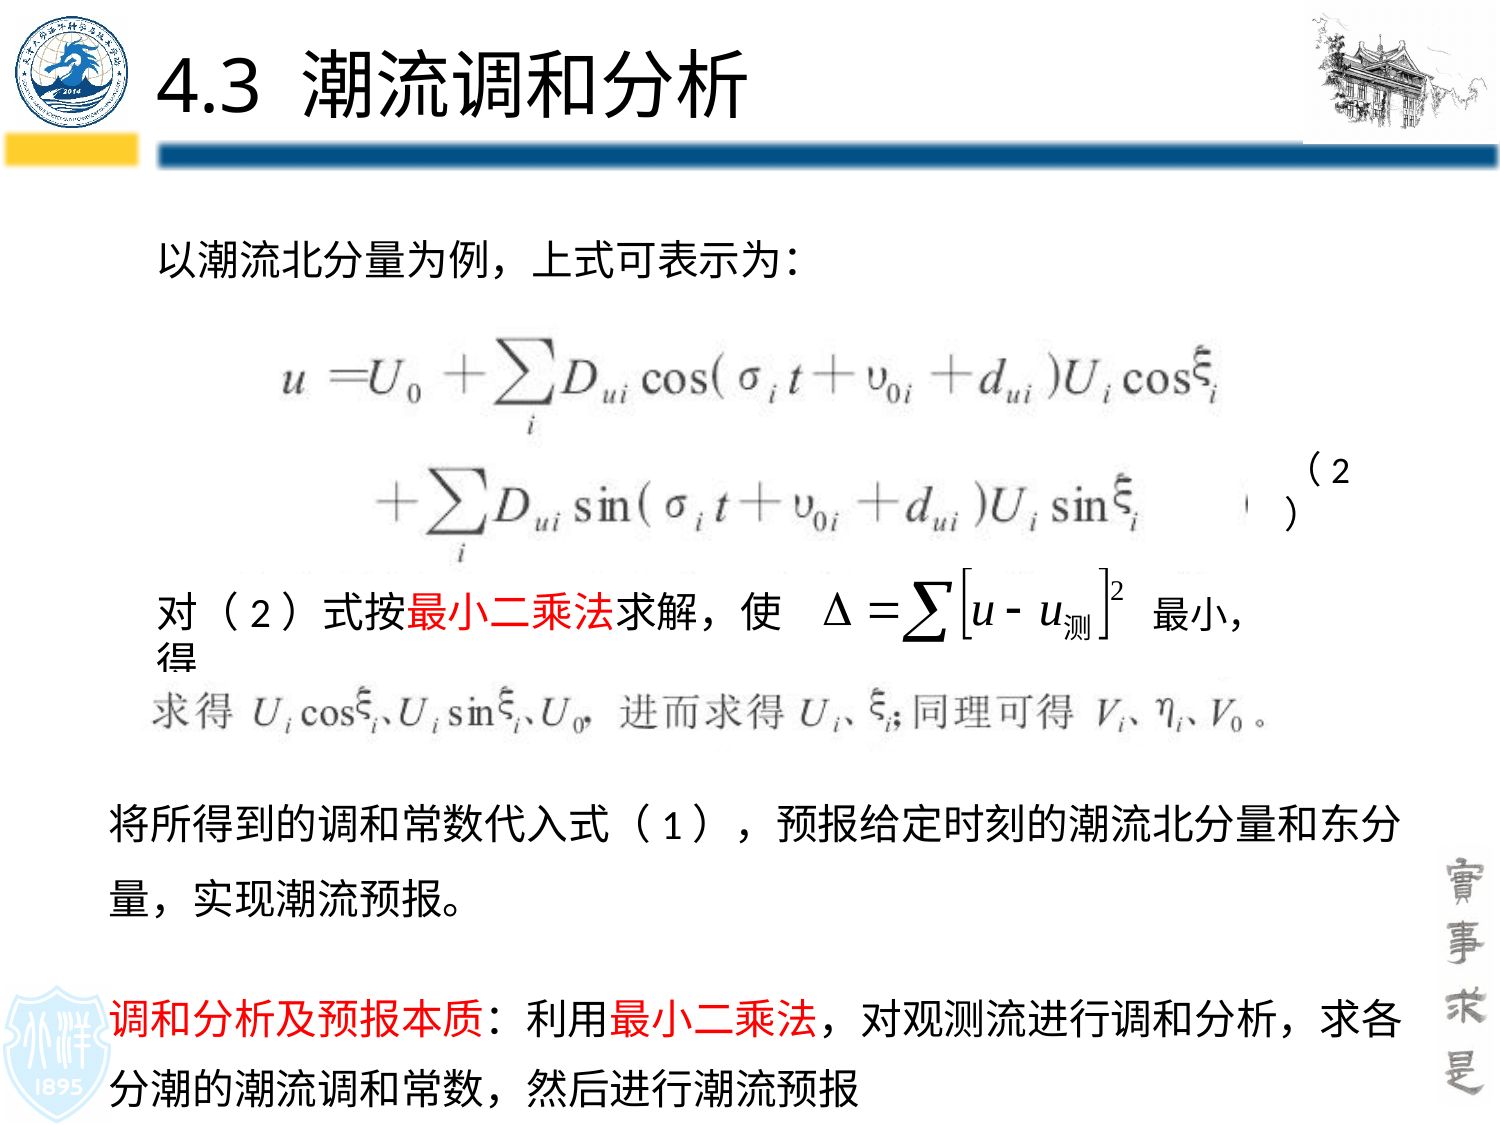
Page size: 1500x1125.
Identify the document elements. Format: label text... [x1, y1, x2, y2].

text_box 对（2）式按最小二乘法求解，使得 [141, 578, 839, 677]
picture [163, 149, 1494, 163]
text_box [814, 568, 1138, 655]
picture [218, 324, 1248, 574]
title 4.3 潮流调和分析 [141, 35, 1405, 140]
text_box 最小， [1138, 583, 1270, 644]
picture [141, 672, 1295, 752]
text_box 以潮流北分量为例，上式可表示为： [141, 226, 839, 292]
picture [8, 136, 135, 163]
picture [1303, 0, 1499, 144]
picture [15, 16, 128, 128]
text_box 将所得到的调和常数代入式（1），预报给定时刻的潮流北分量和东分量，实现潮流预报。 调和分析及预报本质：利用最小二乘法，对观测流进行调和分析，求各分潮的潮流调和常数，然后进行潮流预报 [93, 765, 1431, 1121]
text_box （2） [1269, 438, 1370, 543]
picture [1452, 858, 1478, 1090]
